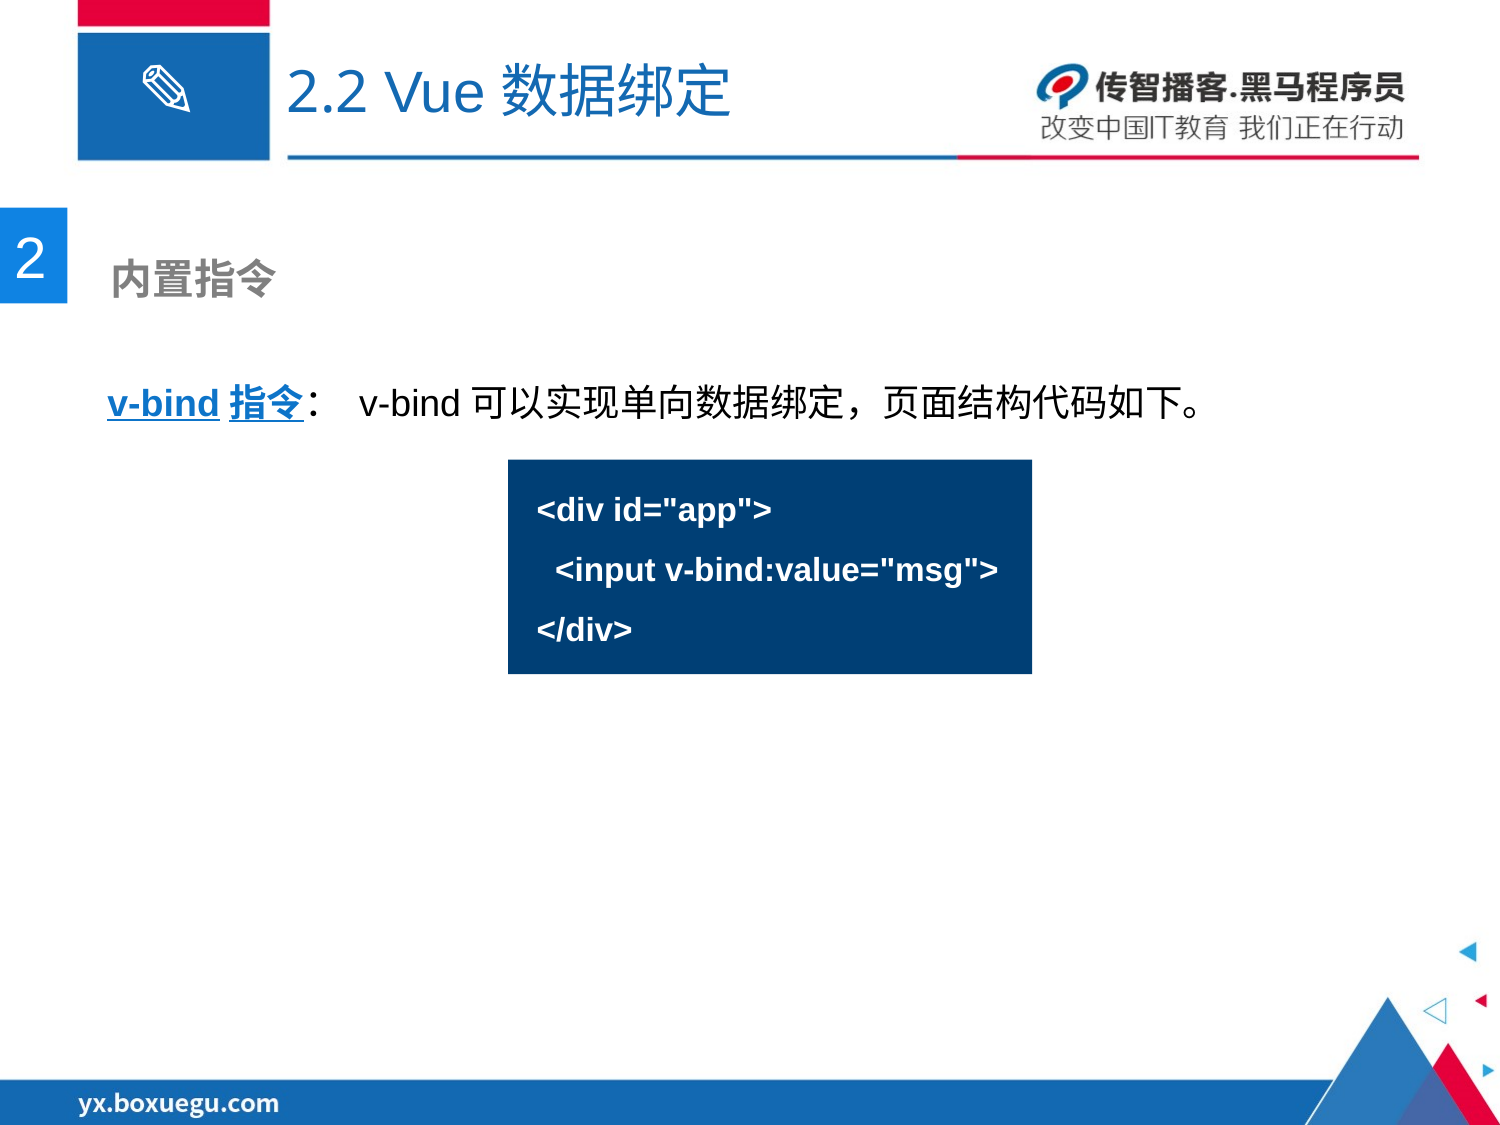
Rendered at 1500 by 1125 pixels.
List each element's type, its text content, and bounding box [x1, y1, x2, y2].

text_box 内置指令 [70, 245, 842, 310]
title 2.2 Vue数据绑定 [271, 25, 1046, 153]
text_box v-bind指令： v-bind可以实现单向数据绑定，页面结构代码如下。 [92, 326, 1390, 432]
picture [0, 0, 1500, 1125]
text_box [0, 207, 68, 304]
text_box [507, 459, 1033, 675]
